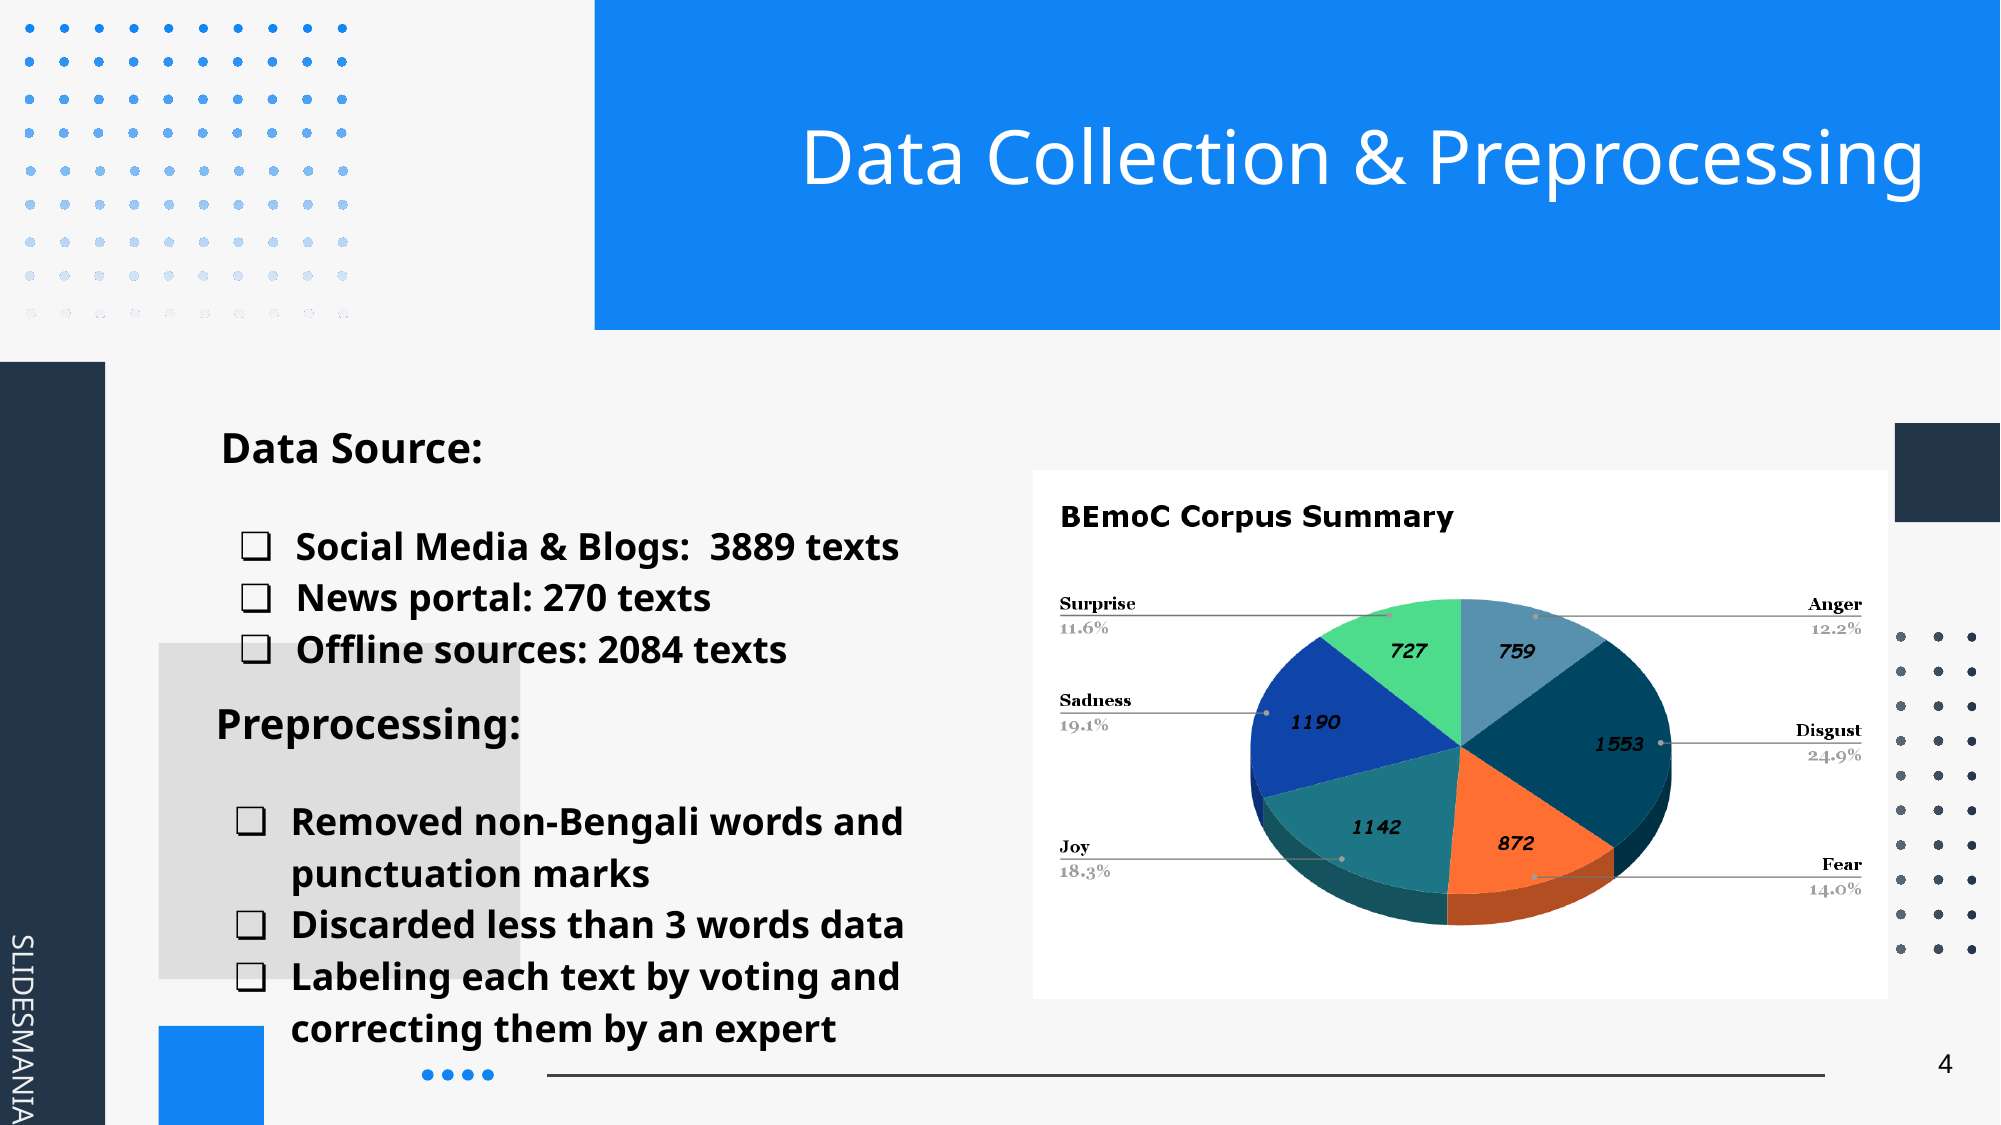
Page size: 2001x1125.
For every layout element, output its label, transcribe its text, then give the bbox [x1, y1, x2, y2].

slide_number 4 [1853, 1019, 1974, 1106]
title Data Collection & Preprocessing [622, 83, 1948, 226]
picture [1032, 470, 1888, 999]
text_box Preprocessing: Removed non-Bengali words and punctuation marks Discarded less than 3 words data Labeling each text by voting and correcting them by an expert [200, 674, 1020, 1065]
list Data Source: Social Media & Blogs: 3889 texts News portal: 270 texts Offline sources: 2084 texts [200, 394, 1020, 674]
